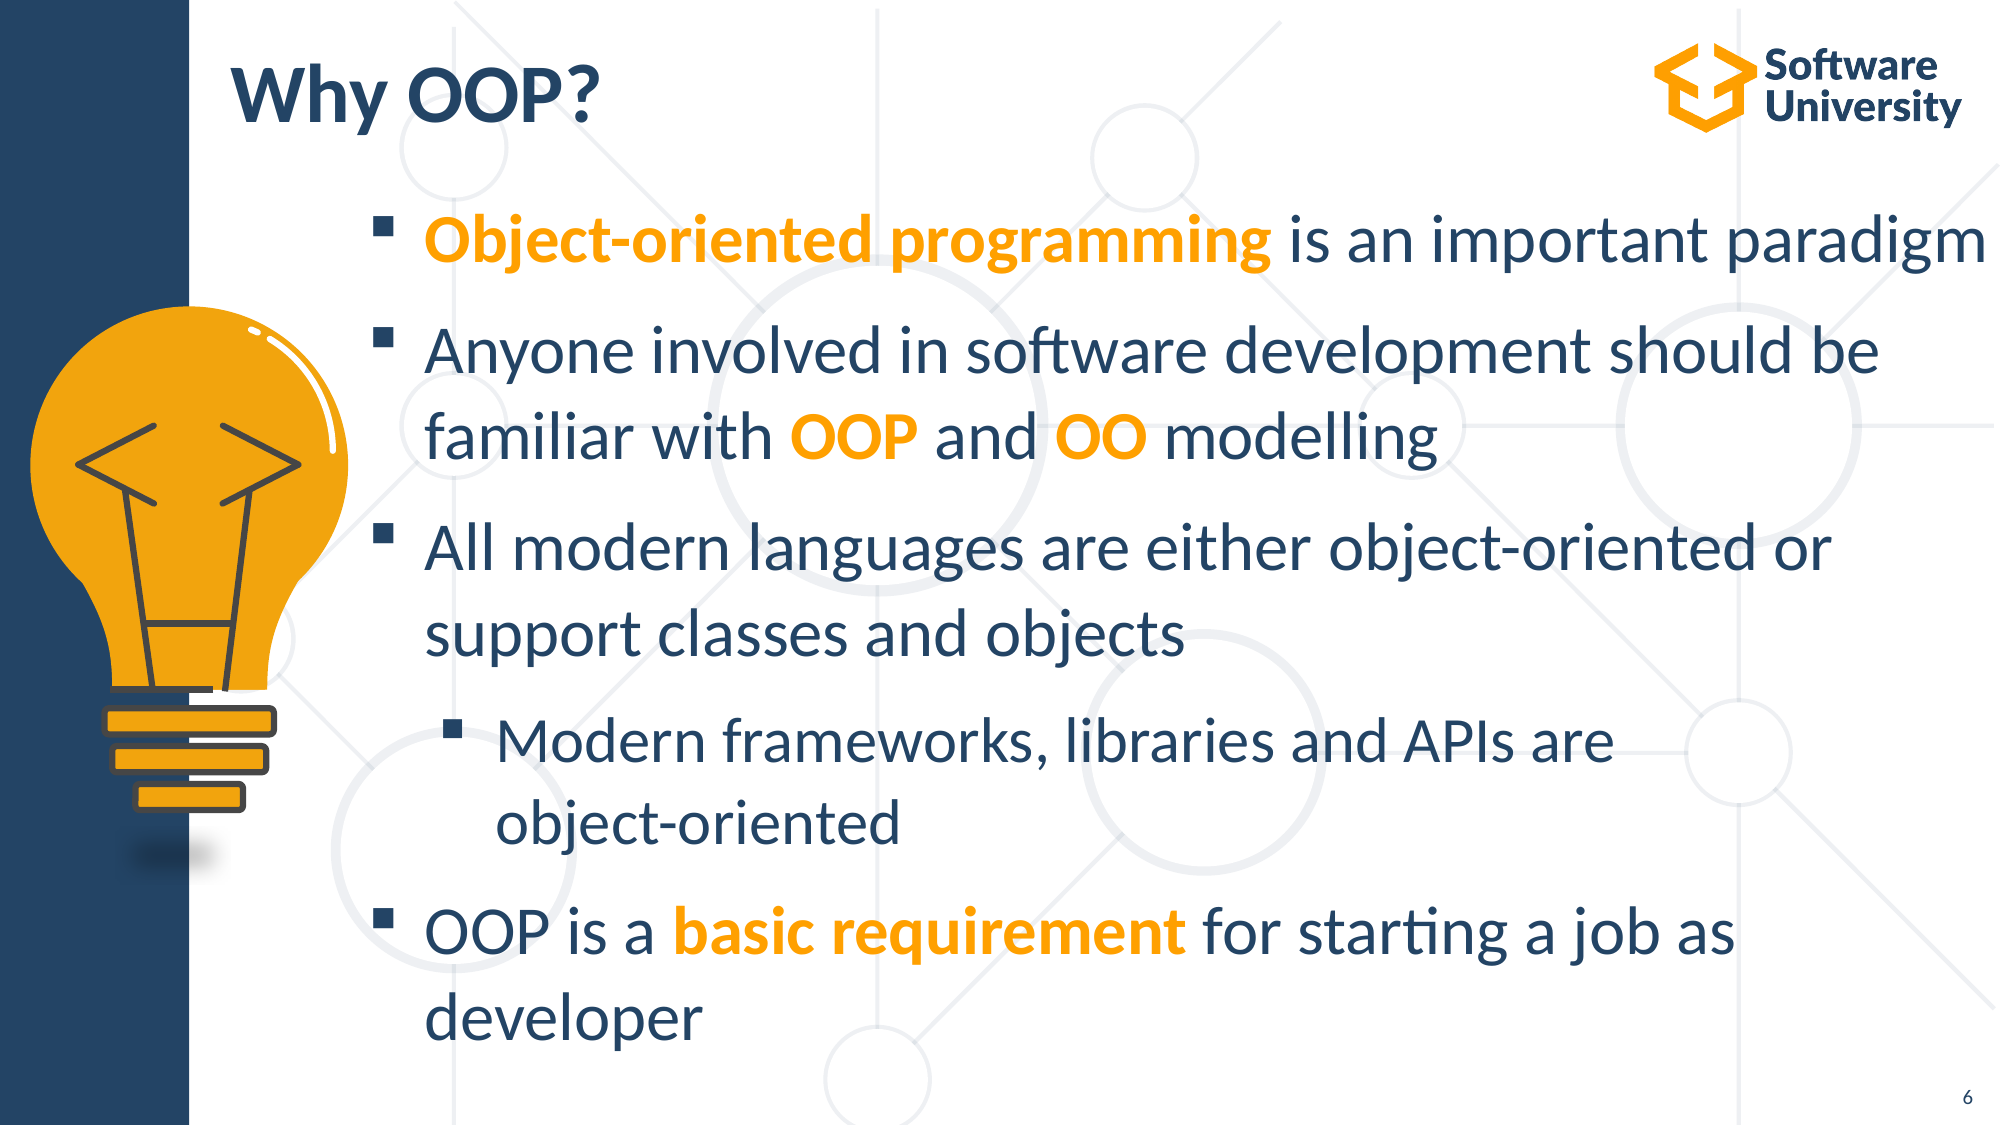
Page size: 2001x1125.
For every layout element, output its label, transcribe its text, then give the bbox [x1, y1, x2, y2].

text_box 6 [1927, 1067, 1989, 1117]
title Why OOP? [212, 16, 1628, 162]
picture [1641, 31, 1973, 145]
list Object-oriented programming is an important paradigm Anyone involved in software development should be familiar with OOP and OO modelling All modern languages are either object-oriented or support classes and objects Modern frameworks, libraries and APIs are object-oriented OOP is a basic requirement for starting a job as developer [349, 183, 2000, 1094]
